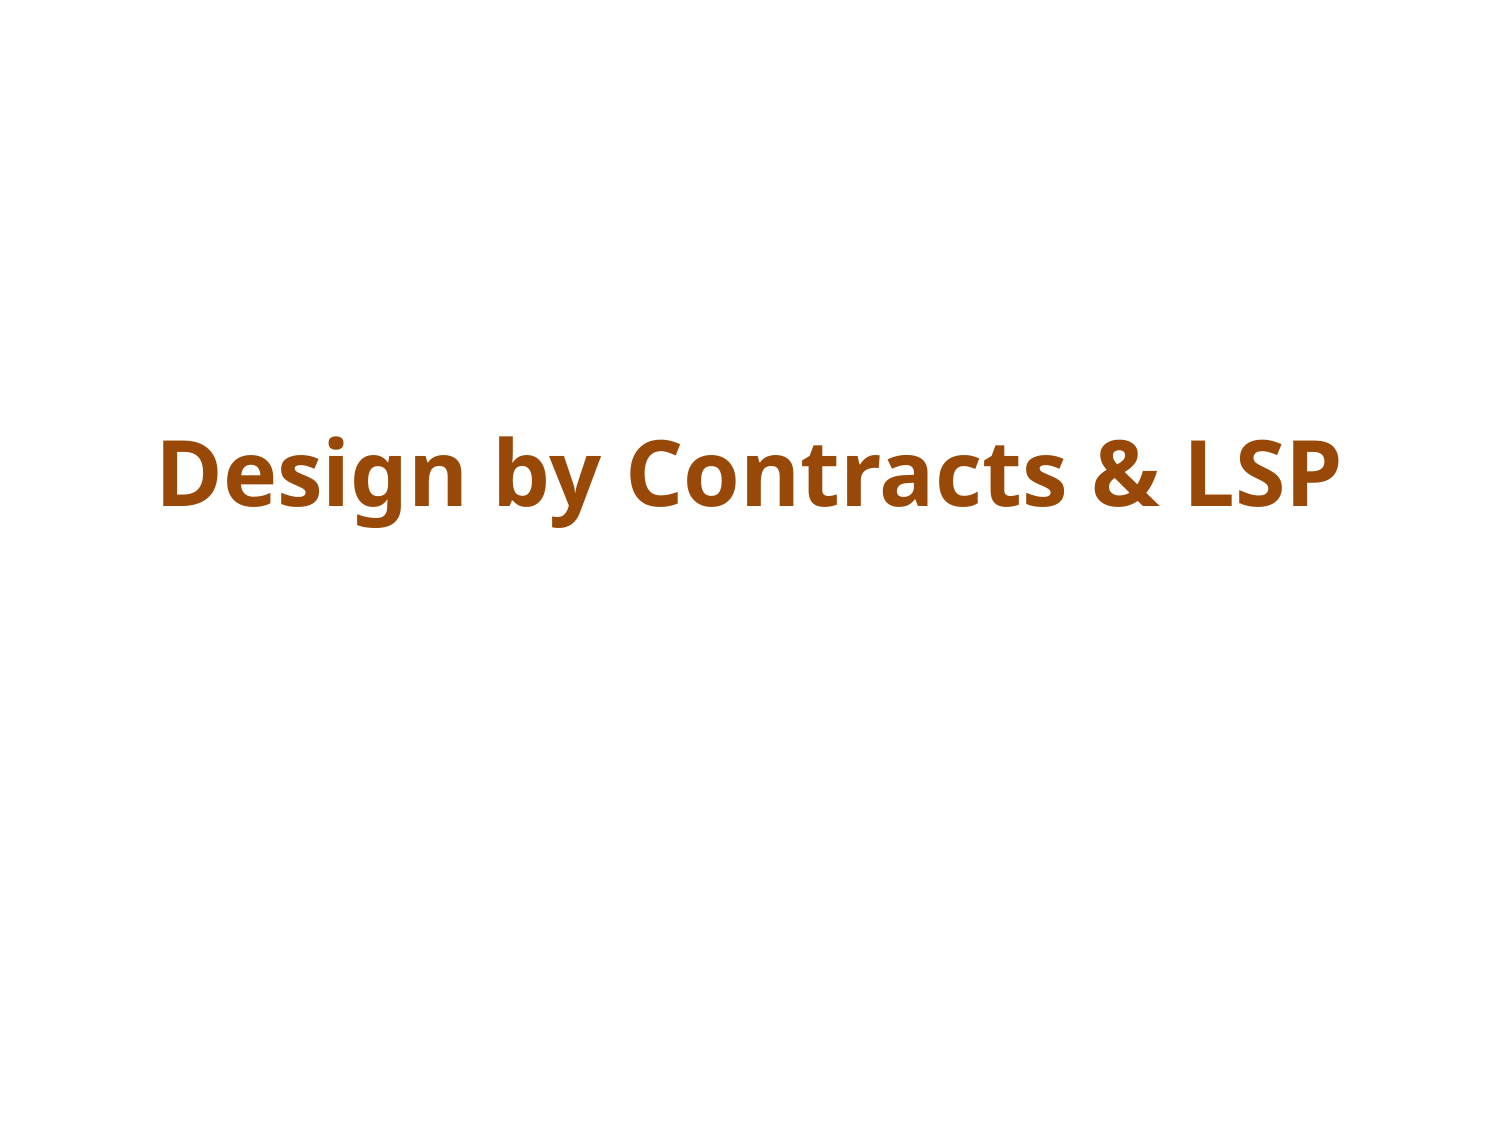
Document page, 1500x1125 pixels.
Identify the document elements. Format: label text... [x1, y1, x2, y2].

title Design by Contracts & LSP [112, 349, 1388, 591]
